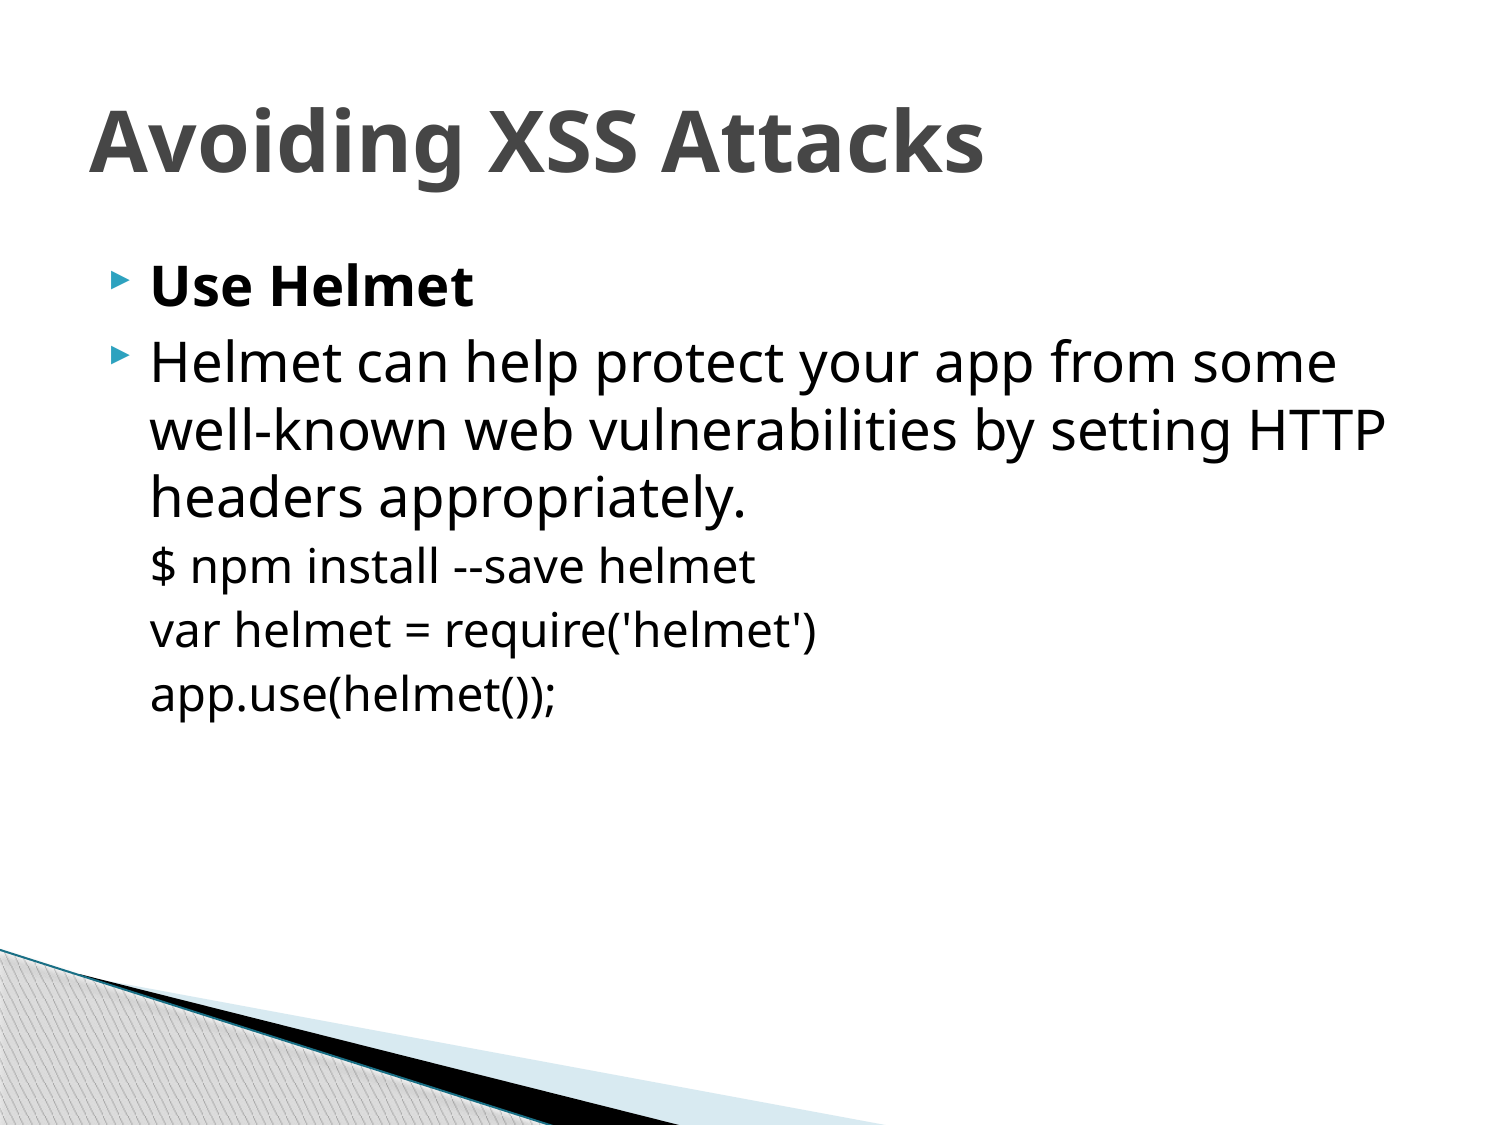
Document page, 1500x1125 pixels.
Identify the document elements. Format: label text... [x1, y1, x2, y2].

list Use Helmet Helmet can help protect your app from some well-known web vulnerabilities by setting HTTP headers appropriately. $ npm install --save helmet var helmet = require('helmet') app.use(helmet()); [75, 242, 1425, 986]
title Avoiding XSS Attacks [75, 45, 1425, 233]
